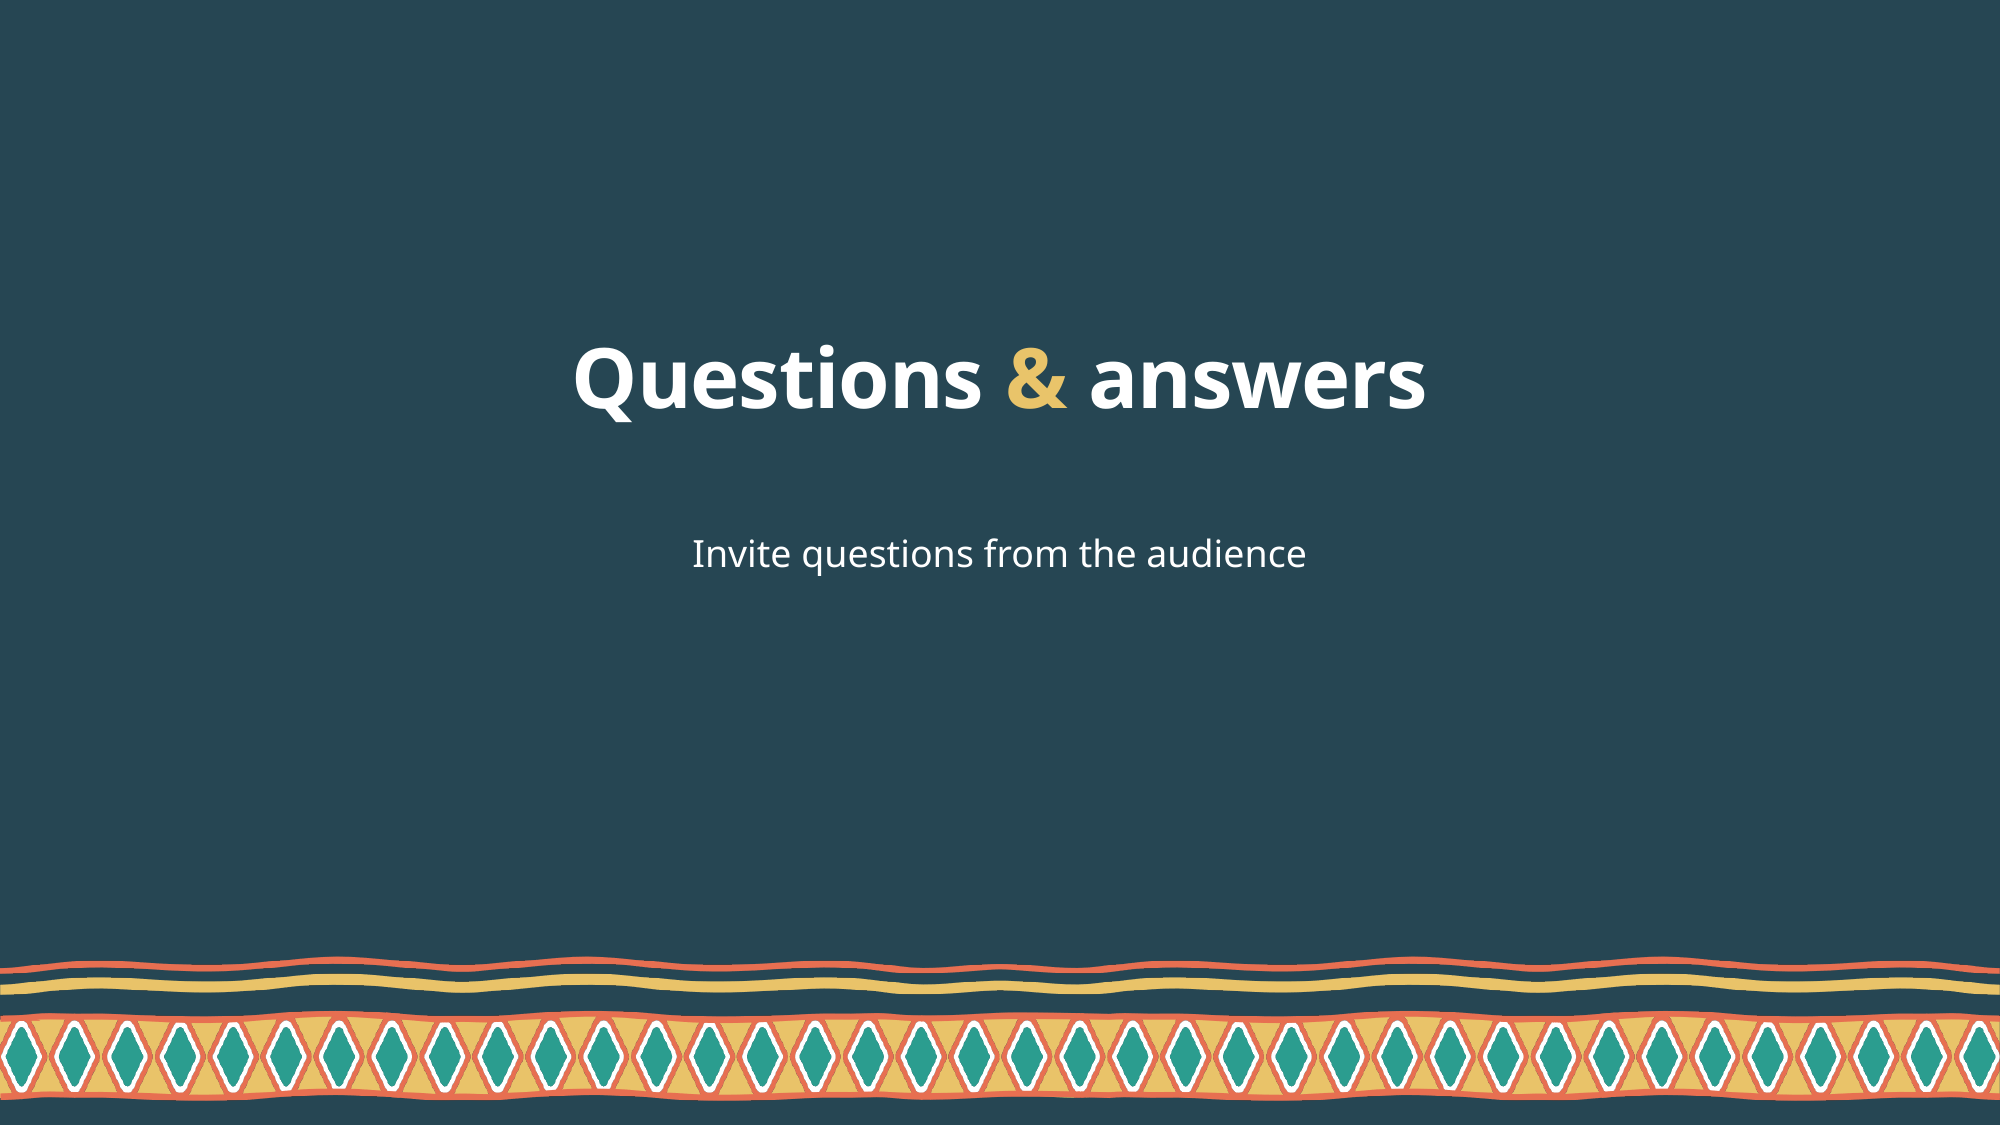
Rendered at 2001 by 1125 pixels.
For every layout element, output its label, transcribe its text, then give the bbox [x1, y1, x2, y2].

picture [0, 956, 2000, 1101]
list Invite questions from the audience [360, 534, 1640, 787]
title Questions & answers [250, 323, 1750, 425]
